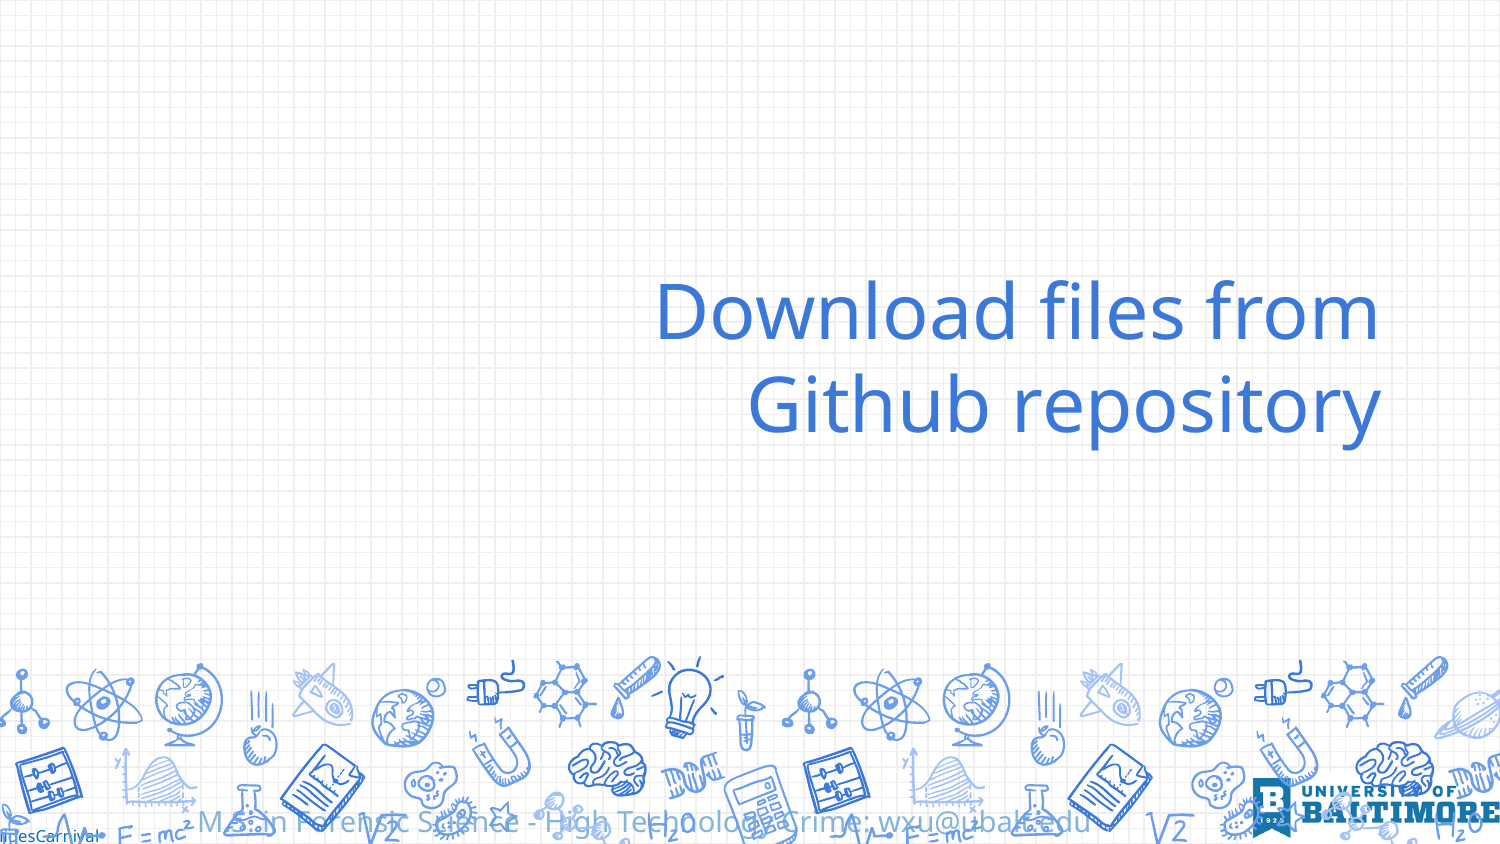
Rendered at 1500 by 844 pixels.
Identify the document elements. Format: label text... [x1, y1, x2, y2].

picture [1253, 771, 1500, 844]
picture [1481, 771, 1489, 788]
picture [1382, 771, 1399, 783]
picture [1394, 771, 1431, 791]
picture [1471, 771, 1479, 786]
picture [1479, 779, 1483, 790]
picture [1342, 796, 1349, 806]
picture [1354, 819, 1361, 827]
picture [1283, 771, 1308, 783]
picture [1388, 823, 1396, 835]
picture [1282, 807, 1299, 827]
picture [1253, 804, 1257, 821]
picture [1423, 777, 1429, 784]
title Download files from Github repository [526, 272, 1397, 463]
picture [1363, 771, 1393, 785]
